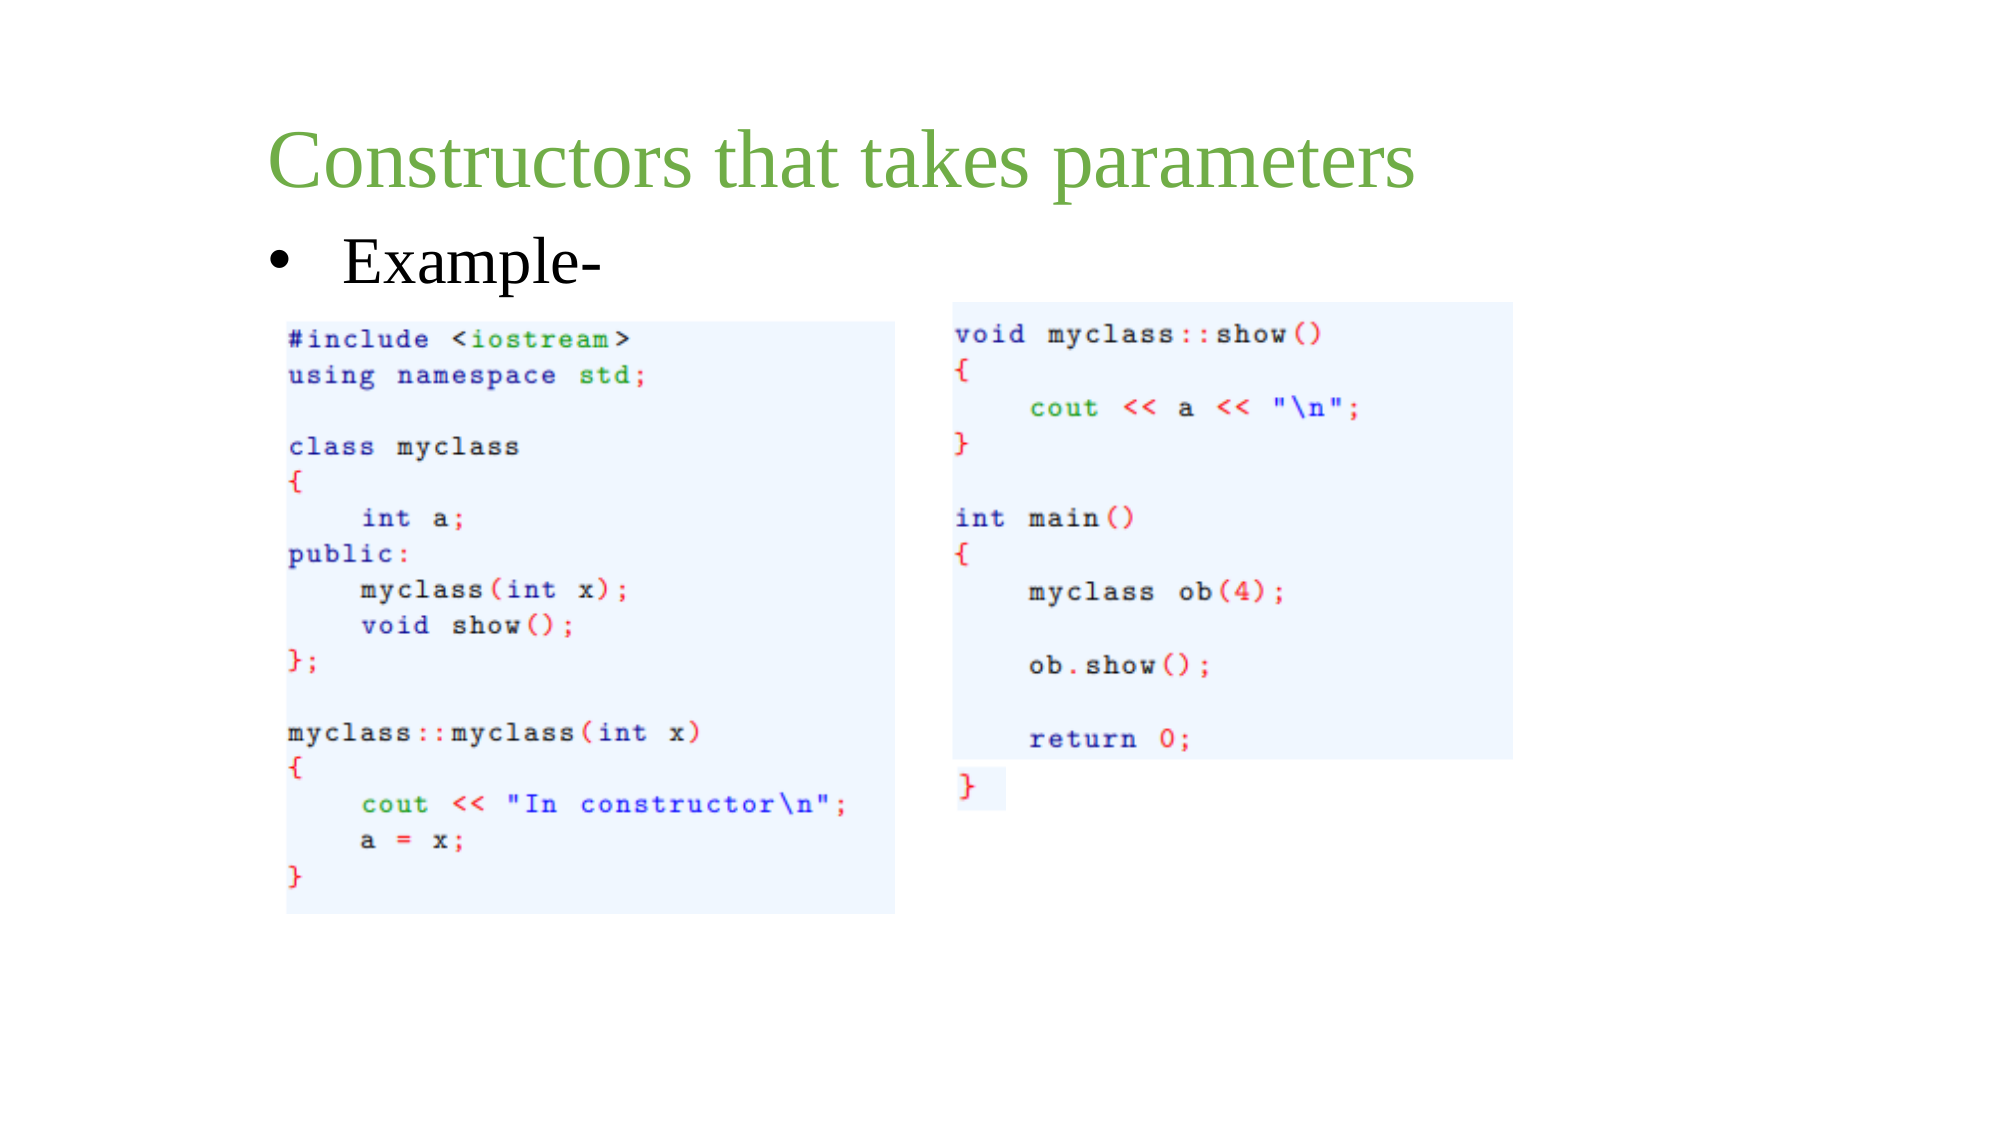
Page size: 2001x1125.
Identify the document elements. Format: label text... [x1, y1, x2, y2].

picture [283, 318, 895, 914]
picture [949, 302, 1513, 818]
subtitle Constructors that takes parameters Example- [252, 108, 1753, 1055]
